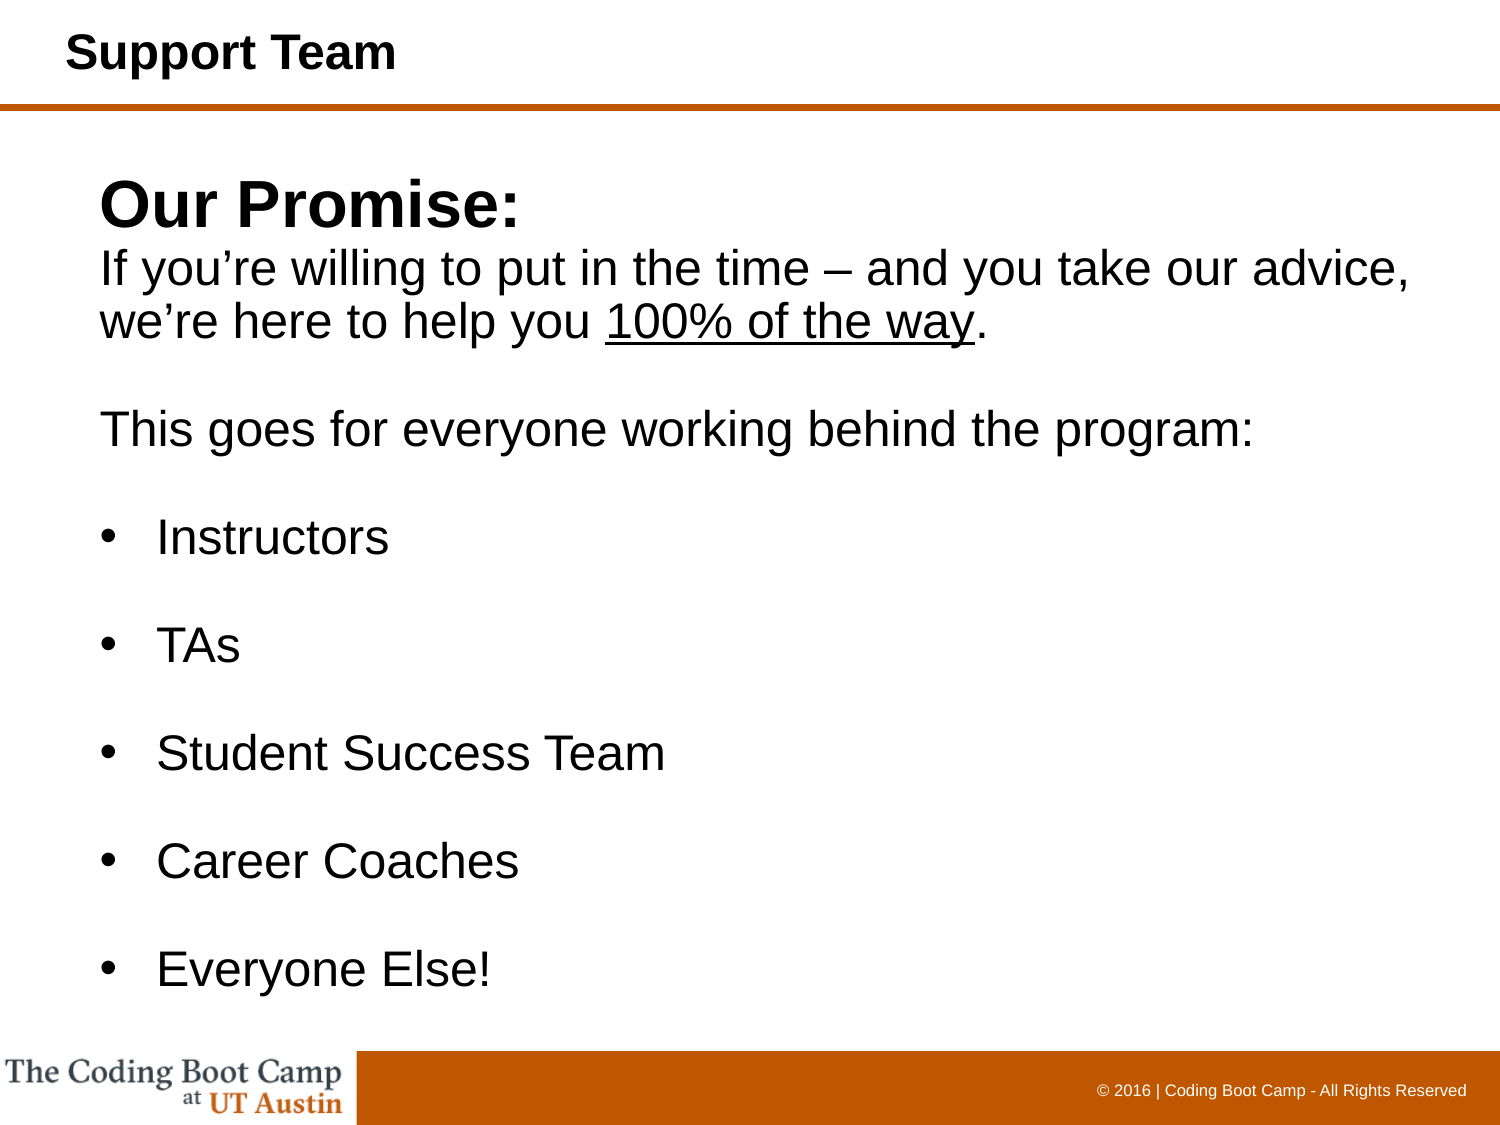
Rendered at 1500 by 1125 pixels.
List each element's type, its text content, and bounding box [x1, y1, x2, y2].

picture [0, 1050, 357, 1125]
text_box Our Promise: If you’re willing to put in the time – and you take our advice, we’re here to help you 100% of the way. This goes for everyone working behind the program: Instructors TAs Student Success Team Career Coaches Everyone Else! [47, 125, 1456, 1000]
title Support Team [50, 0, 948, 108]
